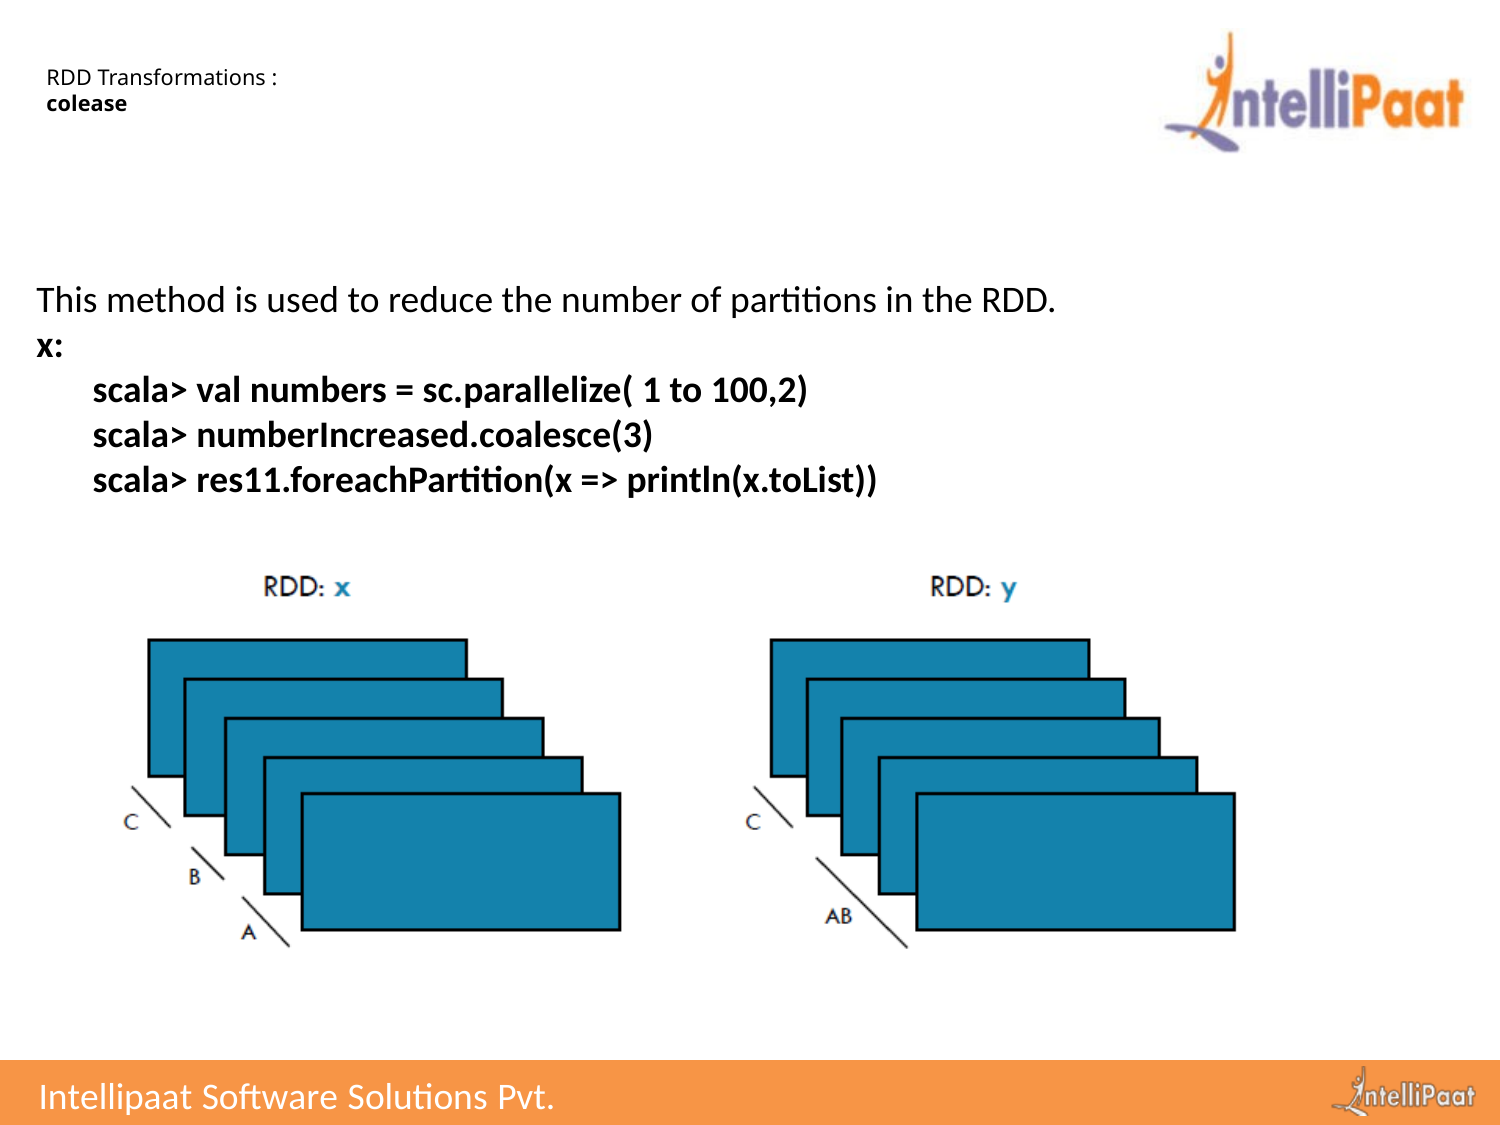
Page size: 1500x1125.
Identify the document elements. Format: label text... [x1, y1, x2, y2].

picture [46, 562, 1280, 996]
list This method is used to reduce the number of partitions in the RDD. x: scala> val numbers = sc.parallelize( 1 to 100,2) scala> numberIncreased.coalesce(3) scala> res11.foreachPartition(x => println(x.toList)) [36, 275, 1323, 955]
picture [1324, 1066, 1493, 1116]
text_box [1121, 28, 1473, 159]
title RDD Transformations : colease [46, 64, 1121, 144]
footer Intellipaat Software Solutions Pvt. Ltd. [36, 1072, 620, 1125]
